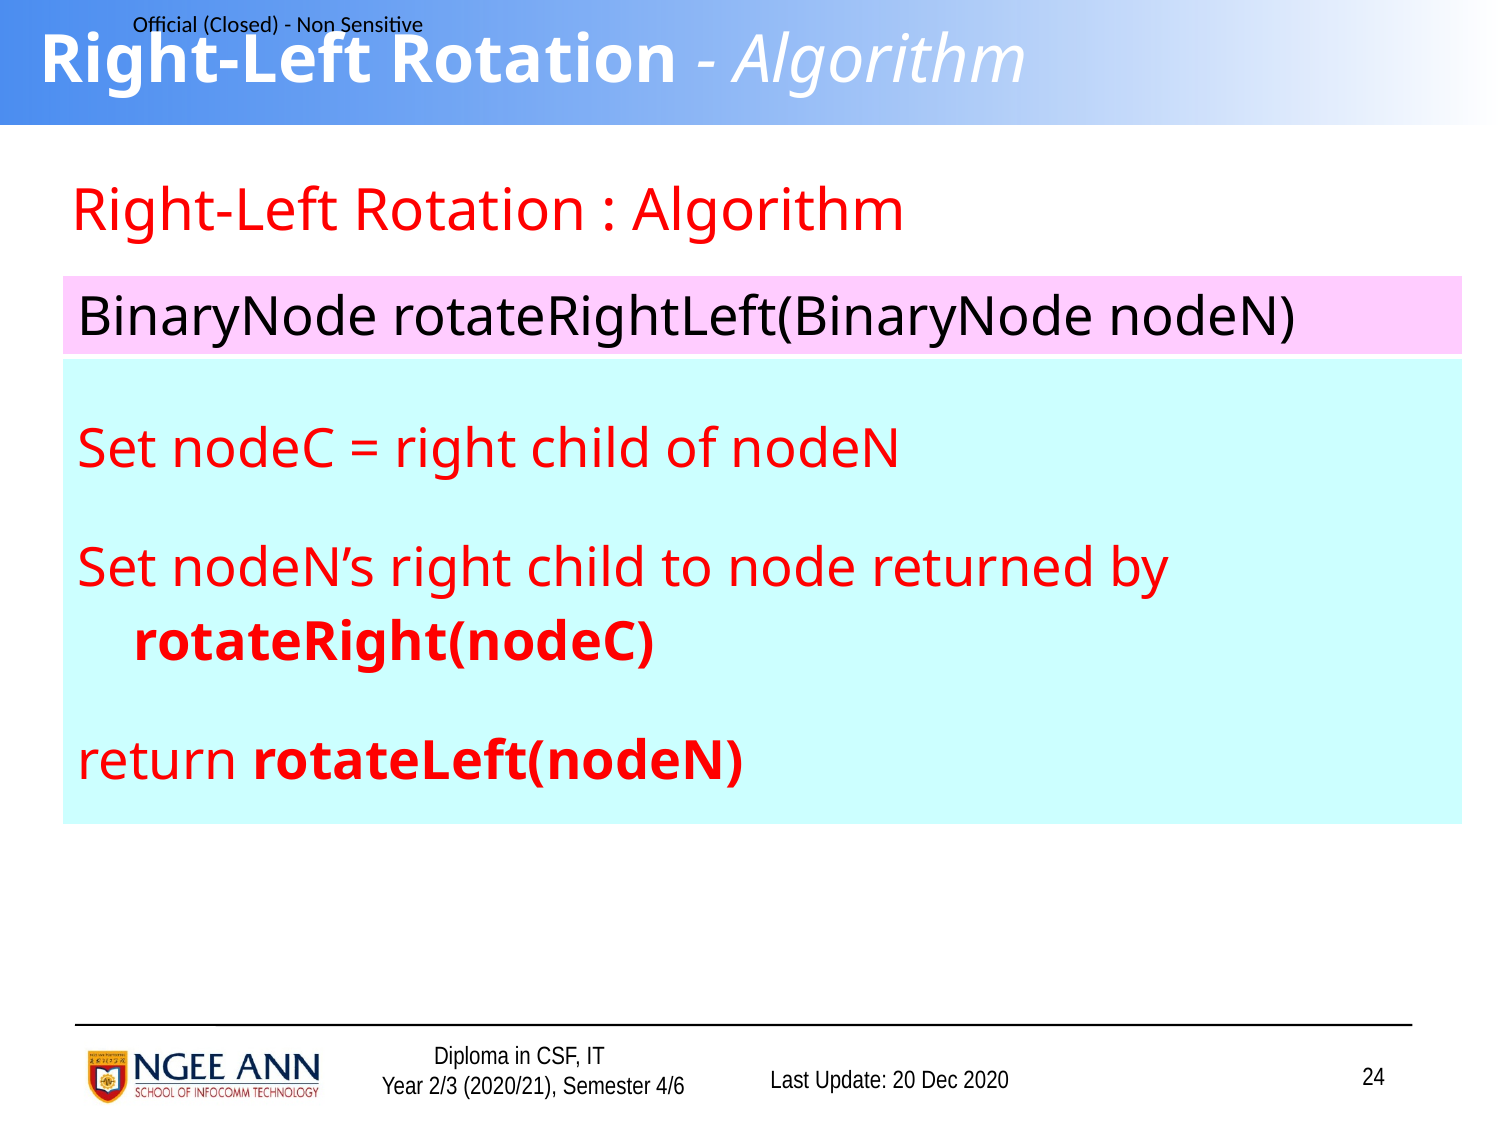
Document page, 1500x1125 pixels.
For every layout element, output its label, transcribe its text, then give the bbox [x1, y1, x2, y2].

text_box Right-Left Rotation : Algorithm [56, 164, 963, 249]
table_header BinaryNode rotateRightLeft(BinaryNode nodeN) [63, 276, 1462, 354]
title Right-Left Rotation - Algorithm [23, 0, 1500, 115]
picture [62, 1028, 344, 1125]
table_cell Set nodeC = right child of nodeN Set nodeN’s right child to node returned by rotateRight(nodeC) return rotateLeft(nodeN) [63, 359, 1462, 824]
